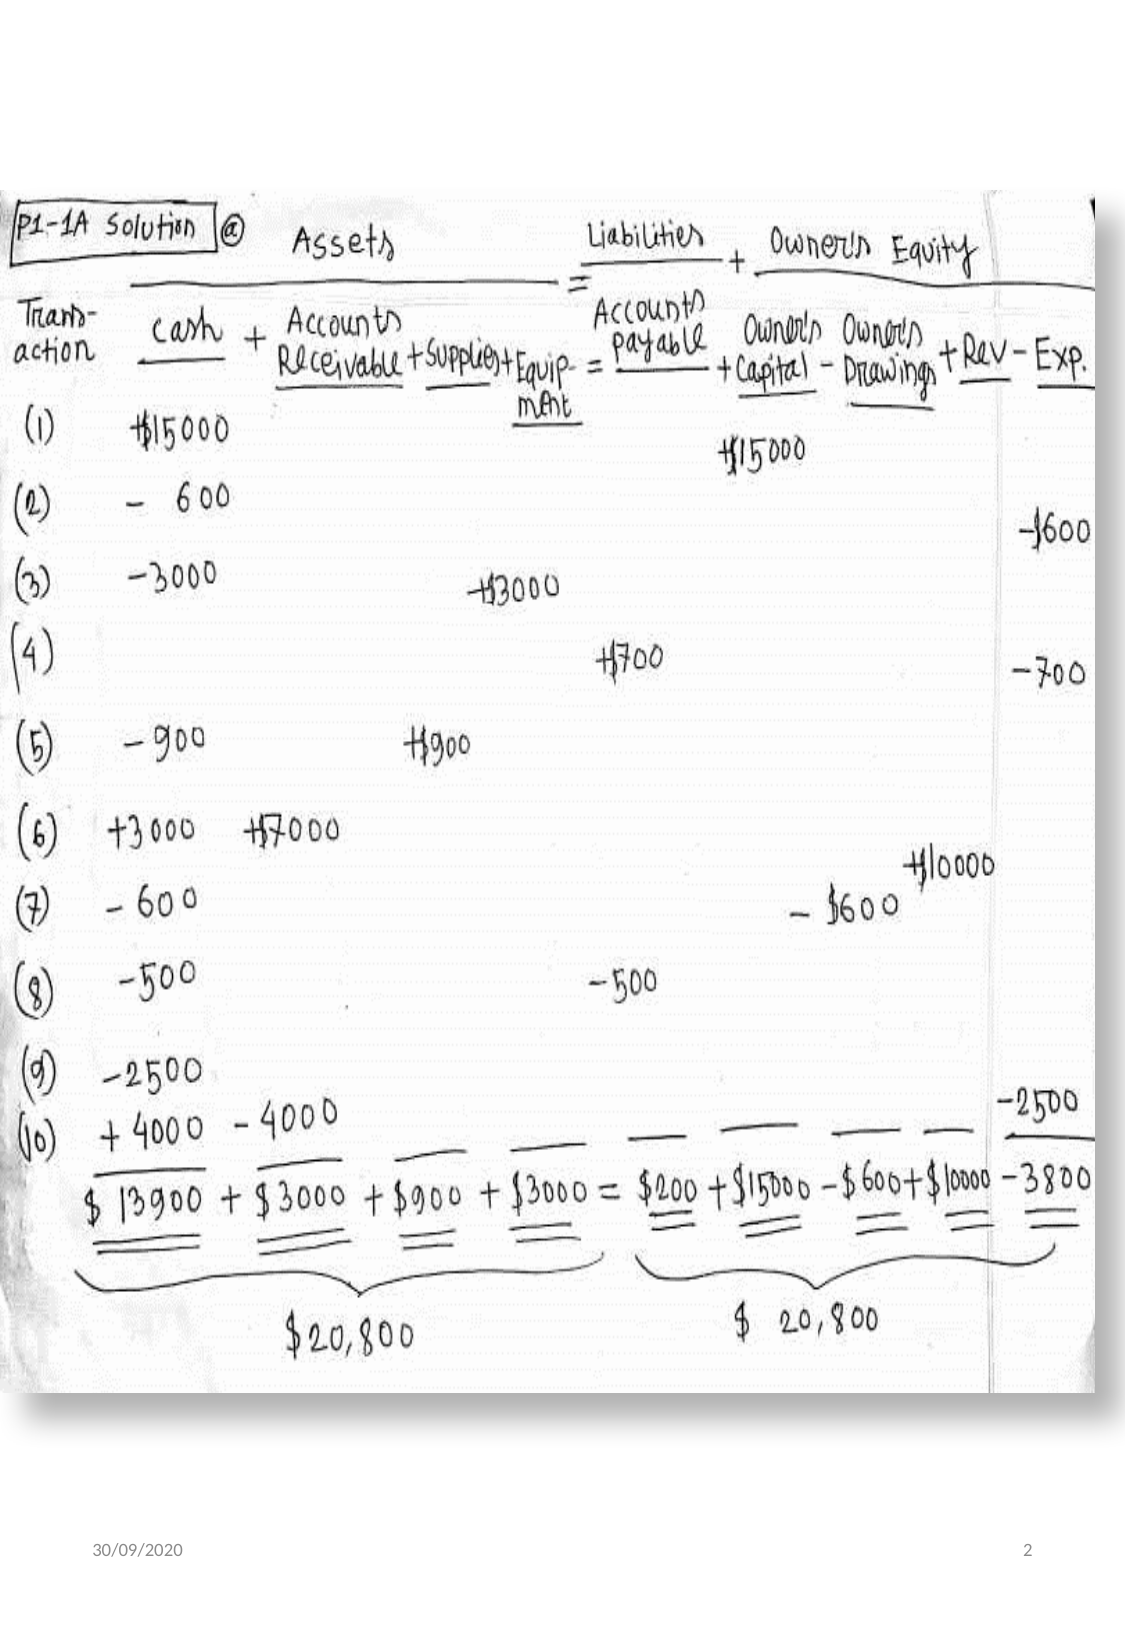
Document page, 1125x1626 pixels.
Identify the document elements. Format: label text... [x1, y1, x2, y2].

picture [0, 190, 1095, 1393]
slide_number 2 [794, 1506, 1048, 1593]
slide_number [77, 1506, 331, 1593]
